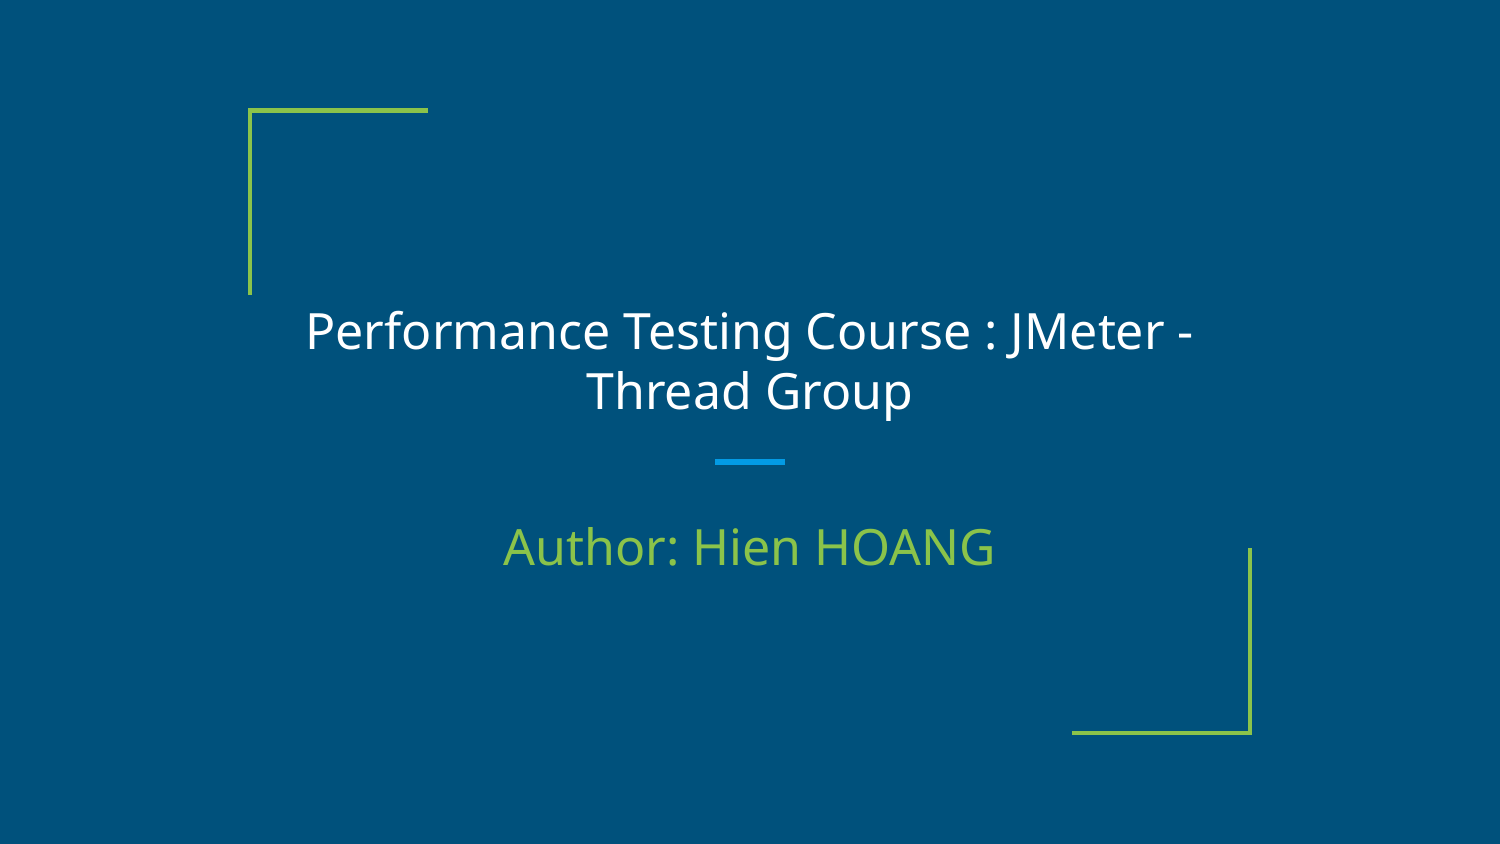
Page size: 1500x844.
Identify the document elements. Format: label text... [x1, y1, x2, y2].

title Performance Testing Course : JMeter - Thread Group [275, 195, 1225, 435]
subtitle Author: Hien HOANG [275, 500, 1225, 650]
